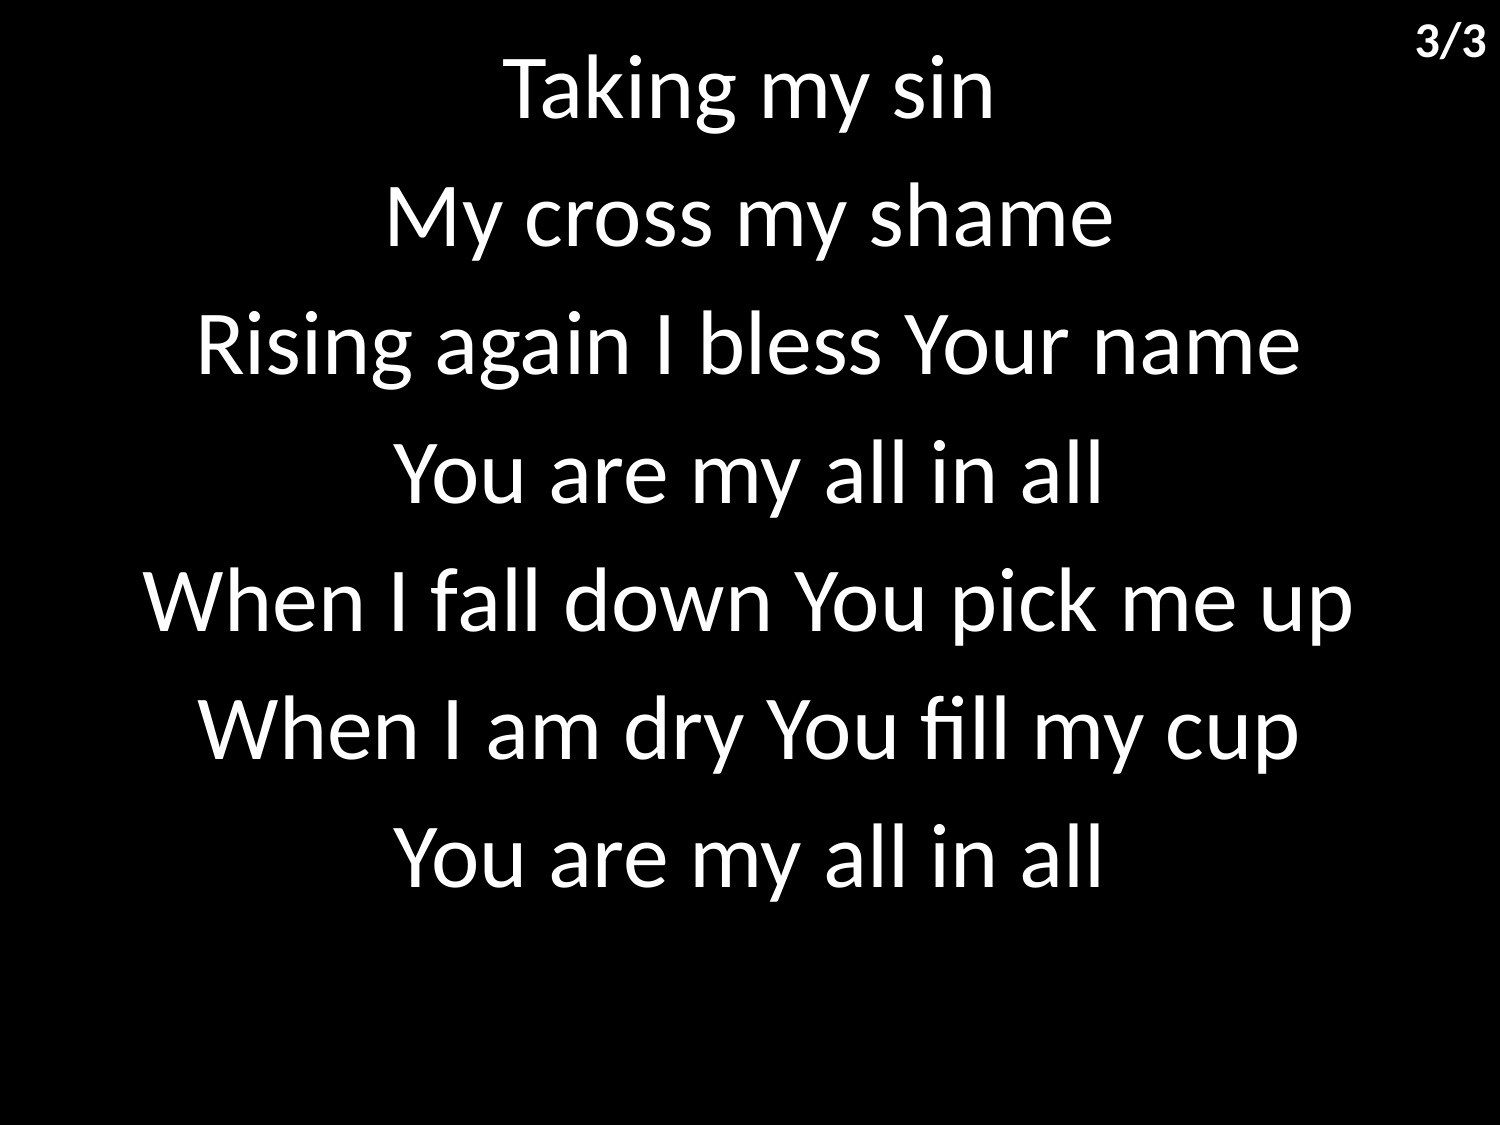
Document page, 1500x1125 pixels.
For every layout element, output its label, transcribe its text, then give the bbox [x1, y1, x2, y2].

subtitle Taking my sin My cross my shame Rising again I bless Your name You are my all in all When I fall down You pick me up When I am dry You fill my cup You are my all in all [29, 19, 1471, 1094]
text_box 3/3 [1399, 0, 1500, 75]
